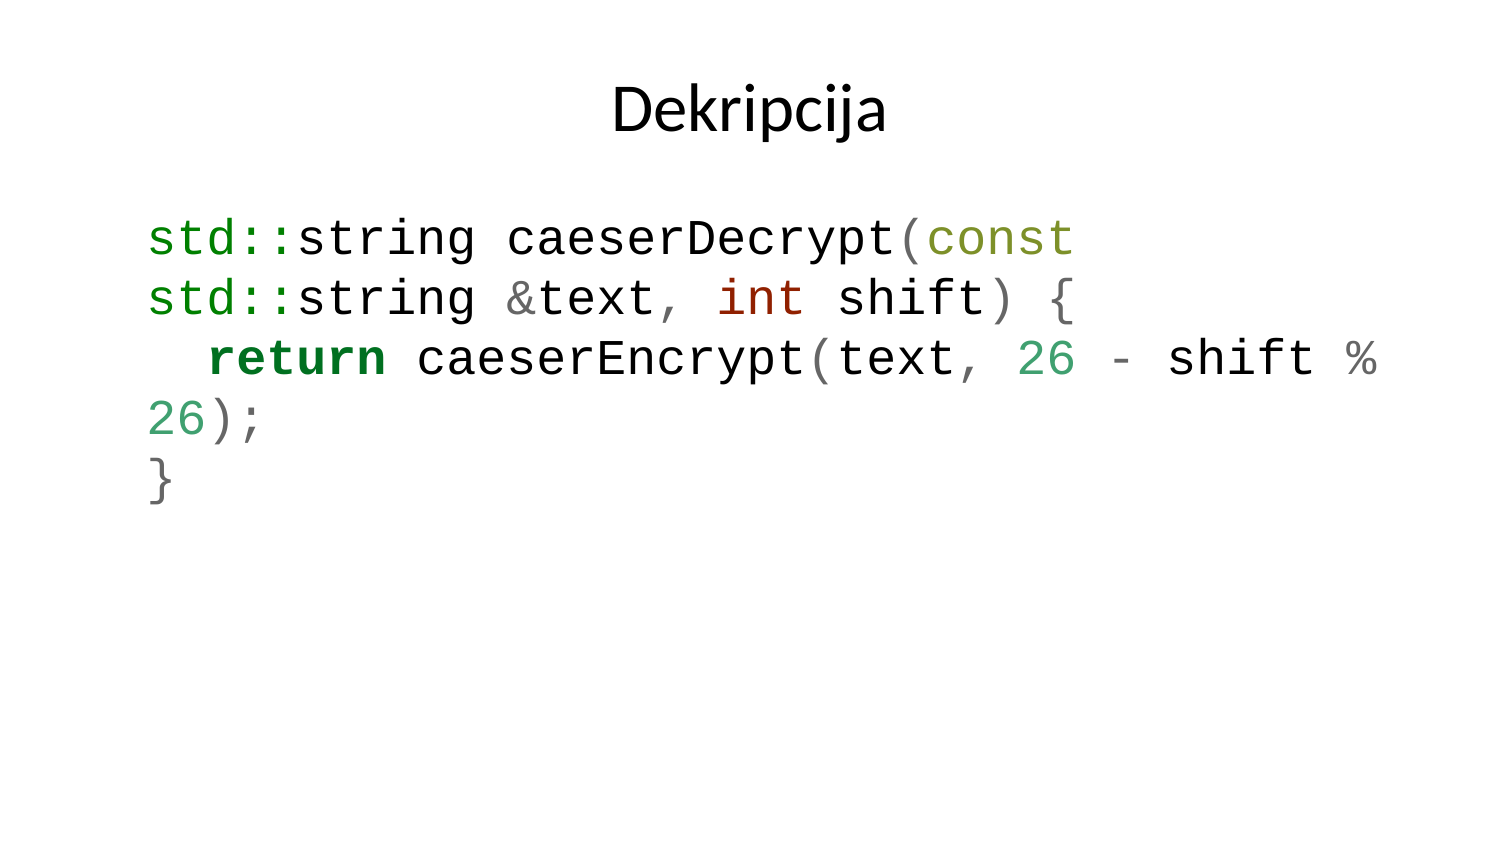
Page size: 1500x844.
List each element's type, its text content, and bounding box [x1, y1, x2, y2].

title Dekripcija [75, 33, 1425, 175]
list std::string caeserDecrypt(const std::string &text, int shift) { return caeserEncrypt(text, 26 - shift % 26); } [75, 196, 1425, 754]
